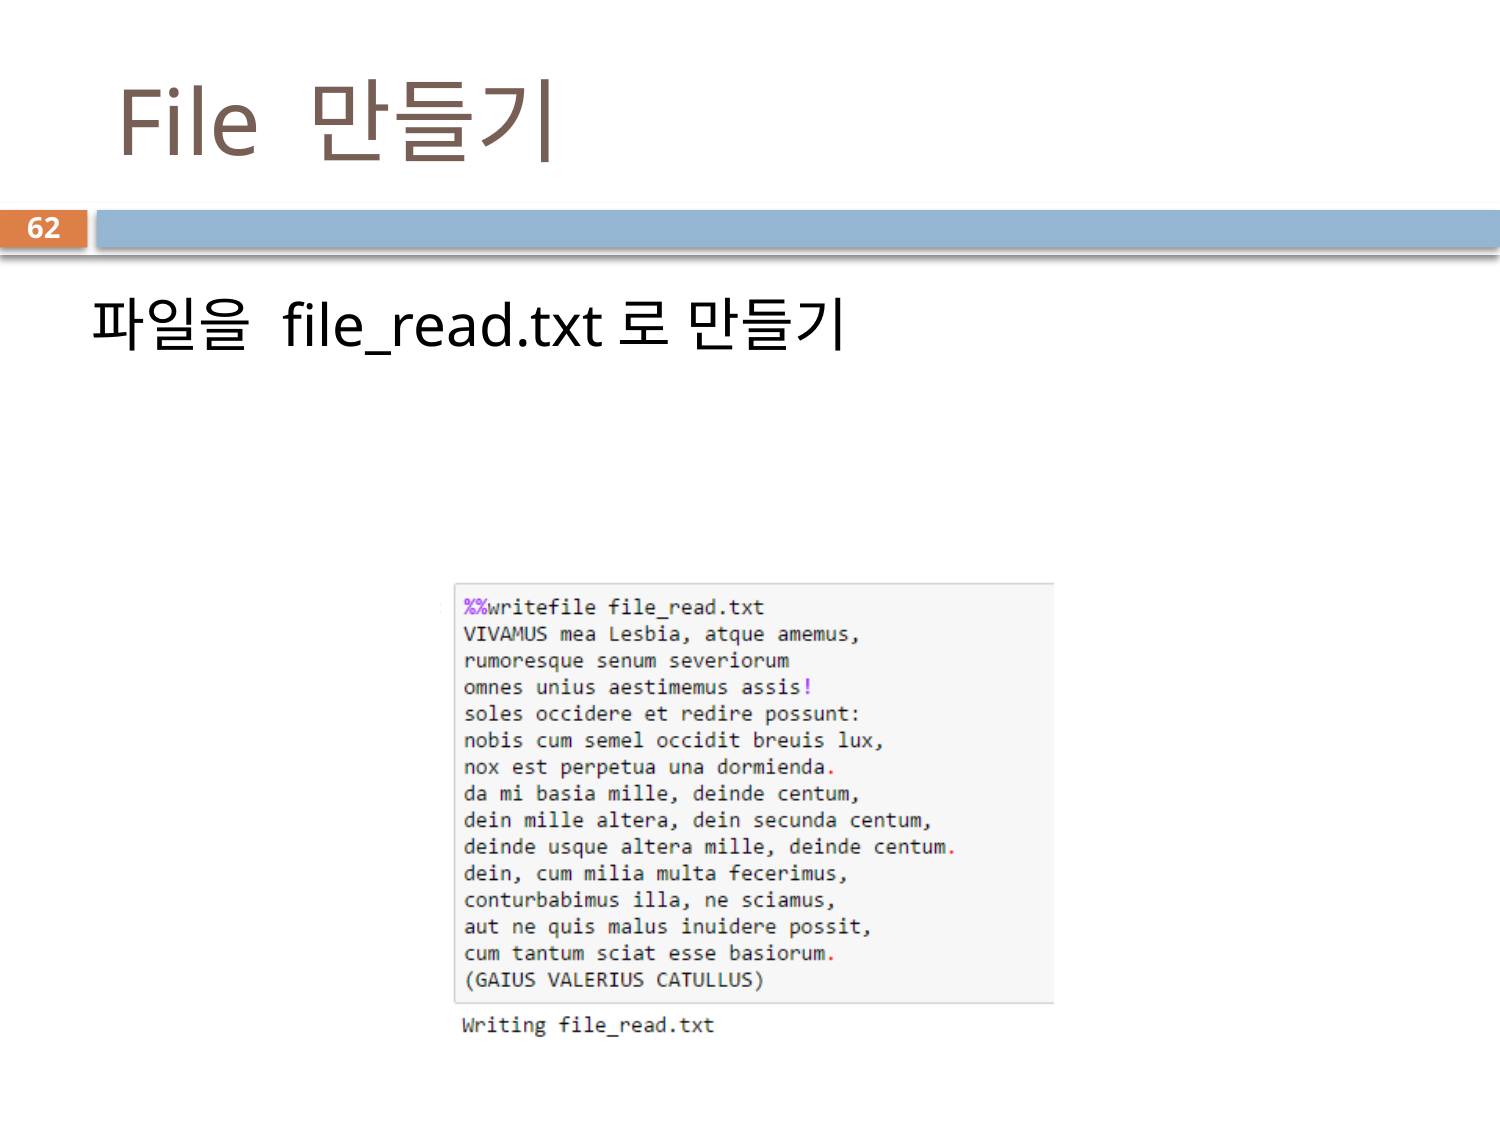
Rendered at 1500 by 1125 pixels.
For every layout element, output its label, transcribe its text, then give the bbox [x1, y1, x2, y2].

title File 만들기 [100, 37, 1438, 200]
picture [440, 566, 1054, 1049]
list 파일을 file_read.txt로 만들기 [76, 267, 1427, 433]
slide_number 62 [0, 208, 88, 249]
